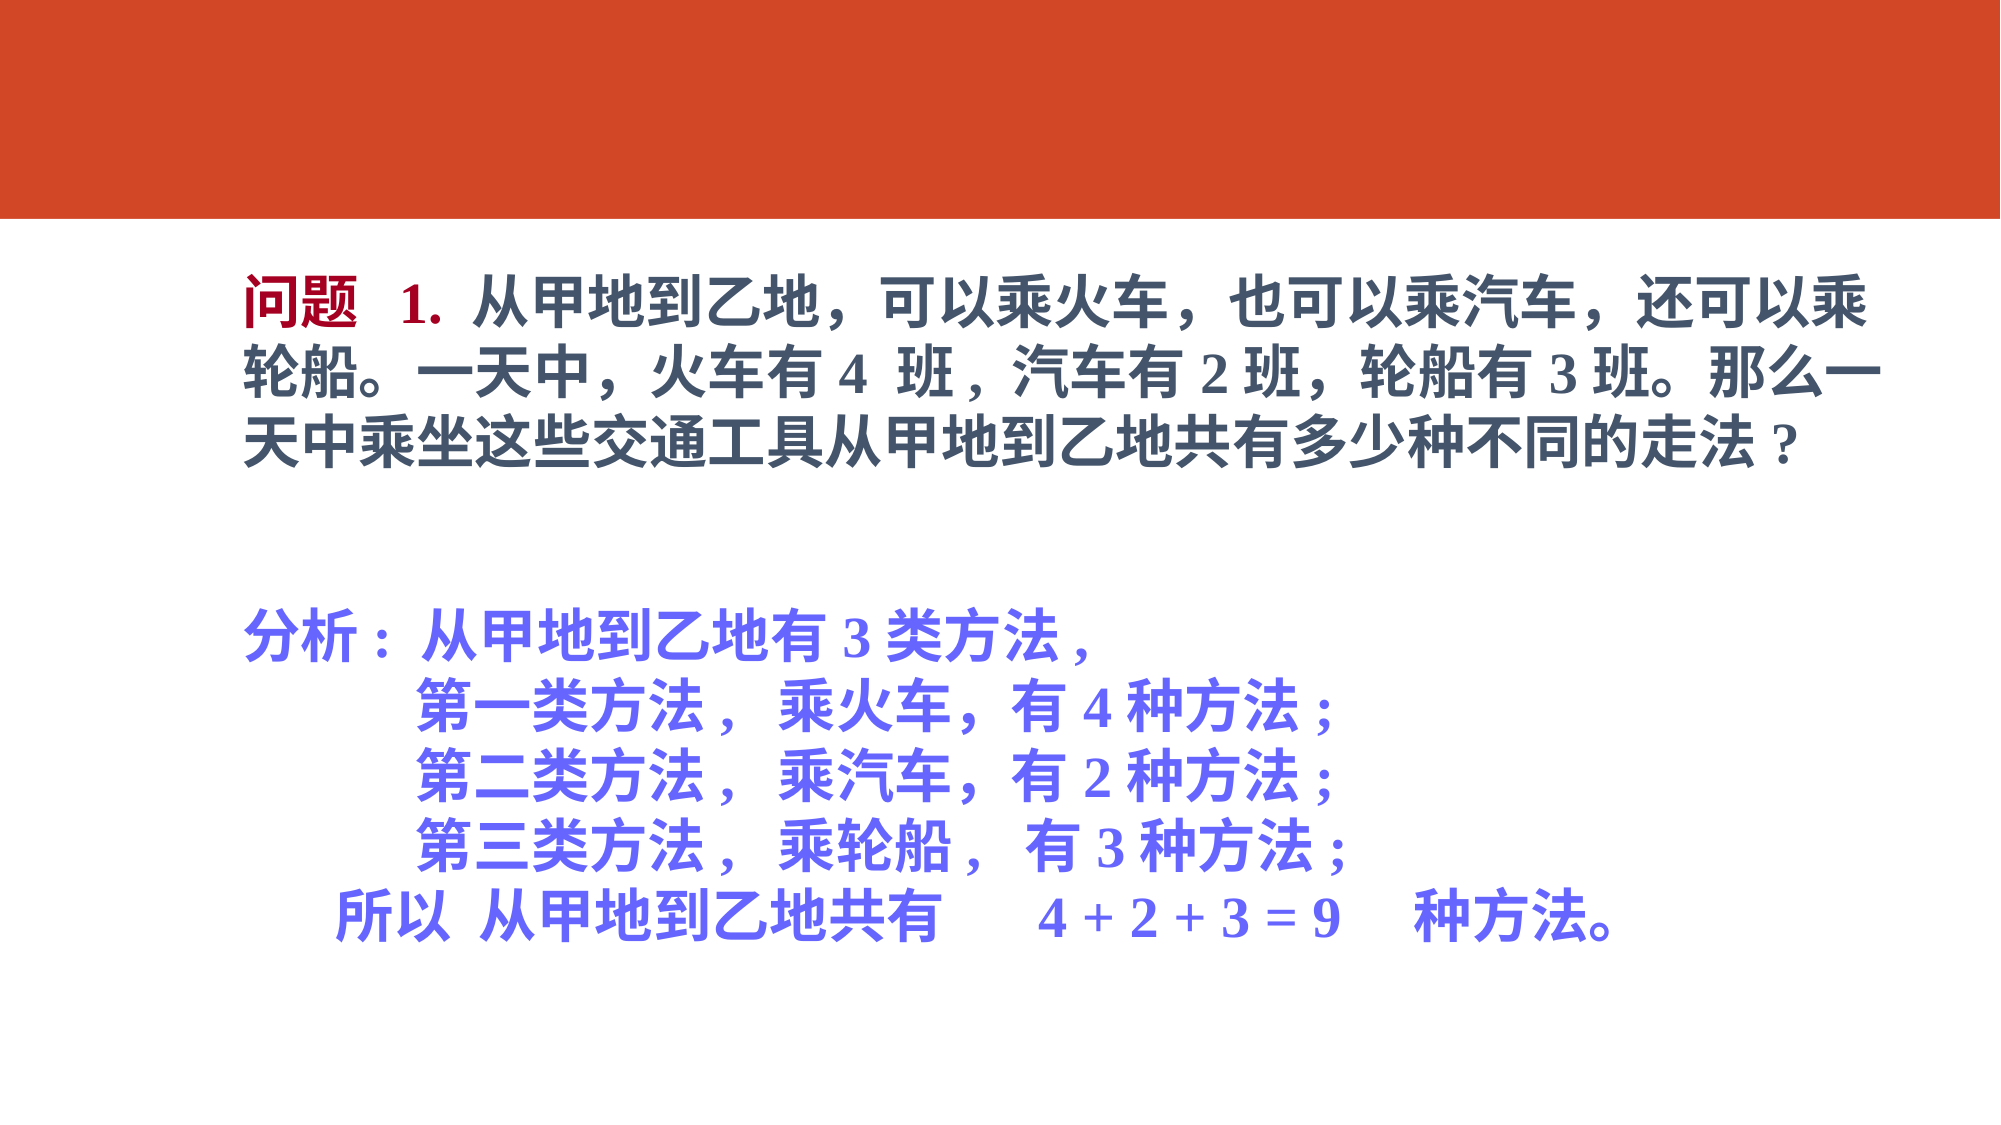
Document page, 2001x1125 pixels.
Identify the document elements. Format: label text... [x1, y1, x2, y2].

text_box 问题 1. 从甲地到乙地，可以乘火车，也可以乘汽车，还可以乘轮船。一天中，火车有4 班, 汽车有2班，轮船有3班。那么一天中乘坐这些交通工具从甲地到乙地共有多少种不同的走法? [227, 258, 1920, 583]
text_box 分析: 从甲地到乙地有3类方法, 第一类方法, 乘火车，有4种方法; 第二类方法, 乘汽车，有2种方法; 第三类方法, 乘轮船, 有3种方法; 所以 从甲地到乙地共有 4 + 2 + 3 = 9 种方法。 [227, 591, 2000, 1056]
